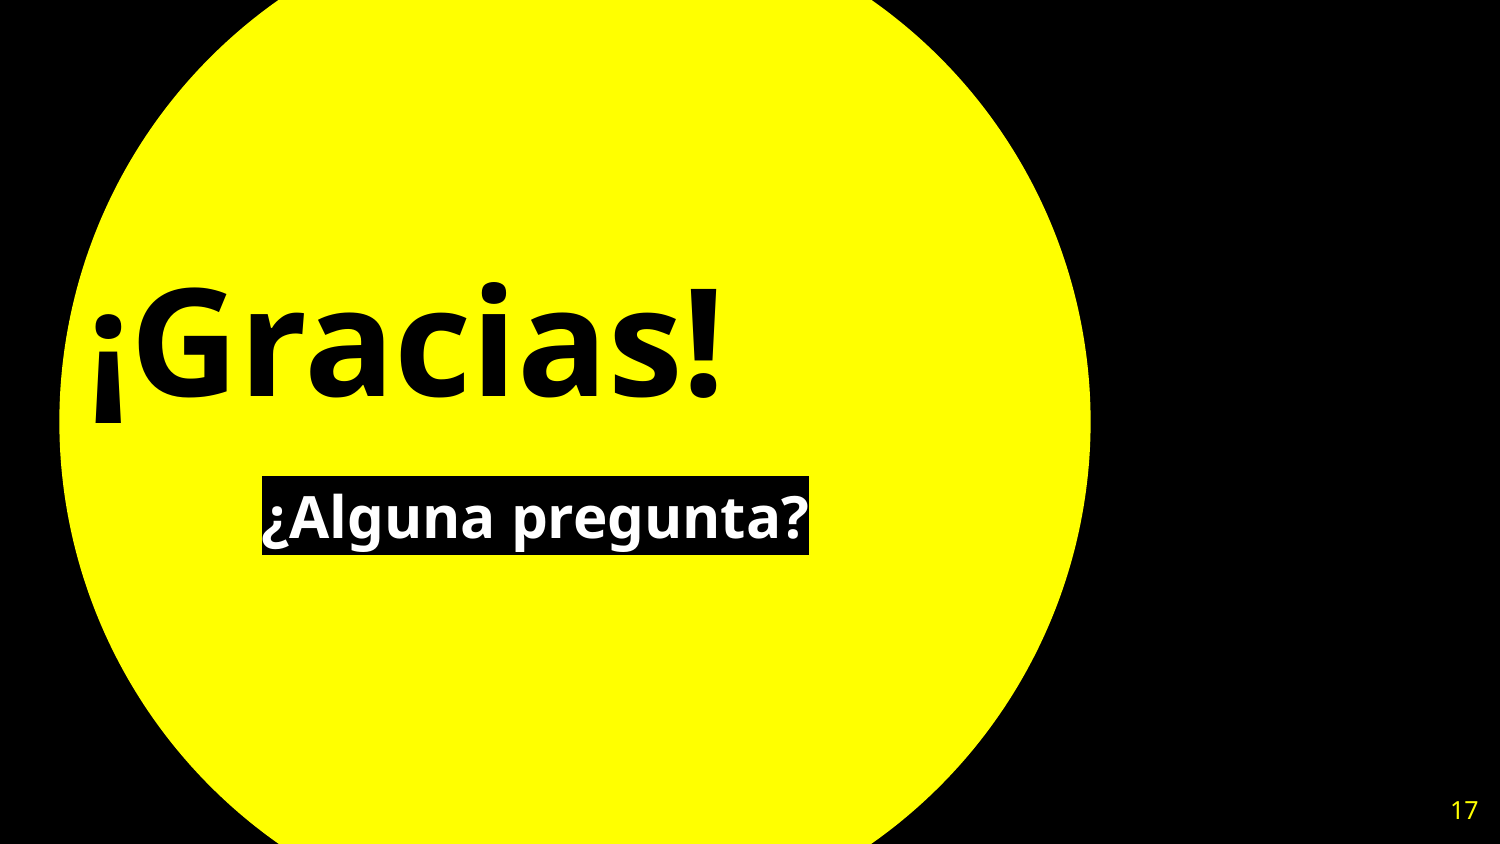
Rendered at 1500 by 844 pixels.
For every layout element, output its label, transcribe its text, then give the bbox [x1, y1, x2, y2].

slide_number 17 [1403, 779, 1494, 844]
title ¡Gracias! [0, 231, 878, 422]
list ¿Alguna pregunta? [241, 464, 830, 742]
